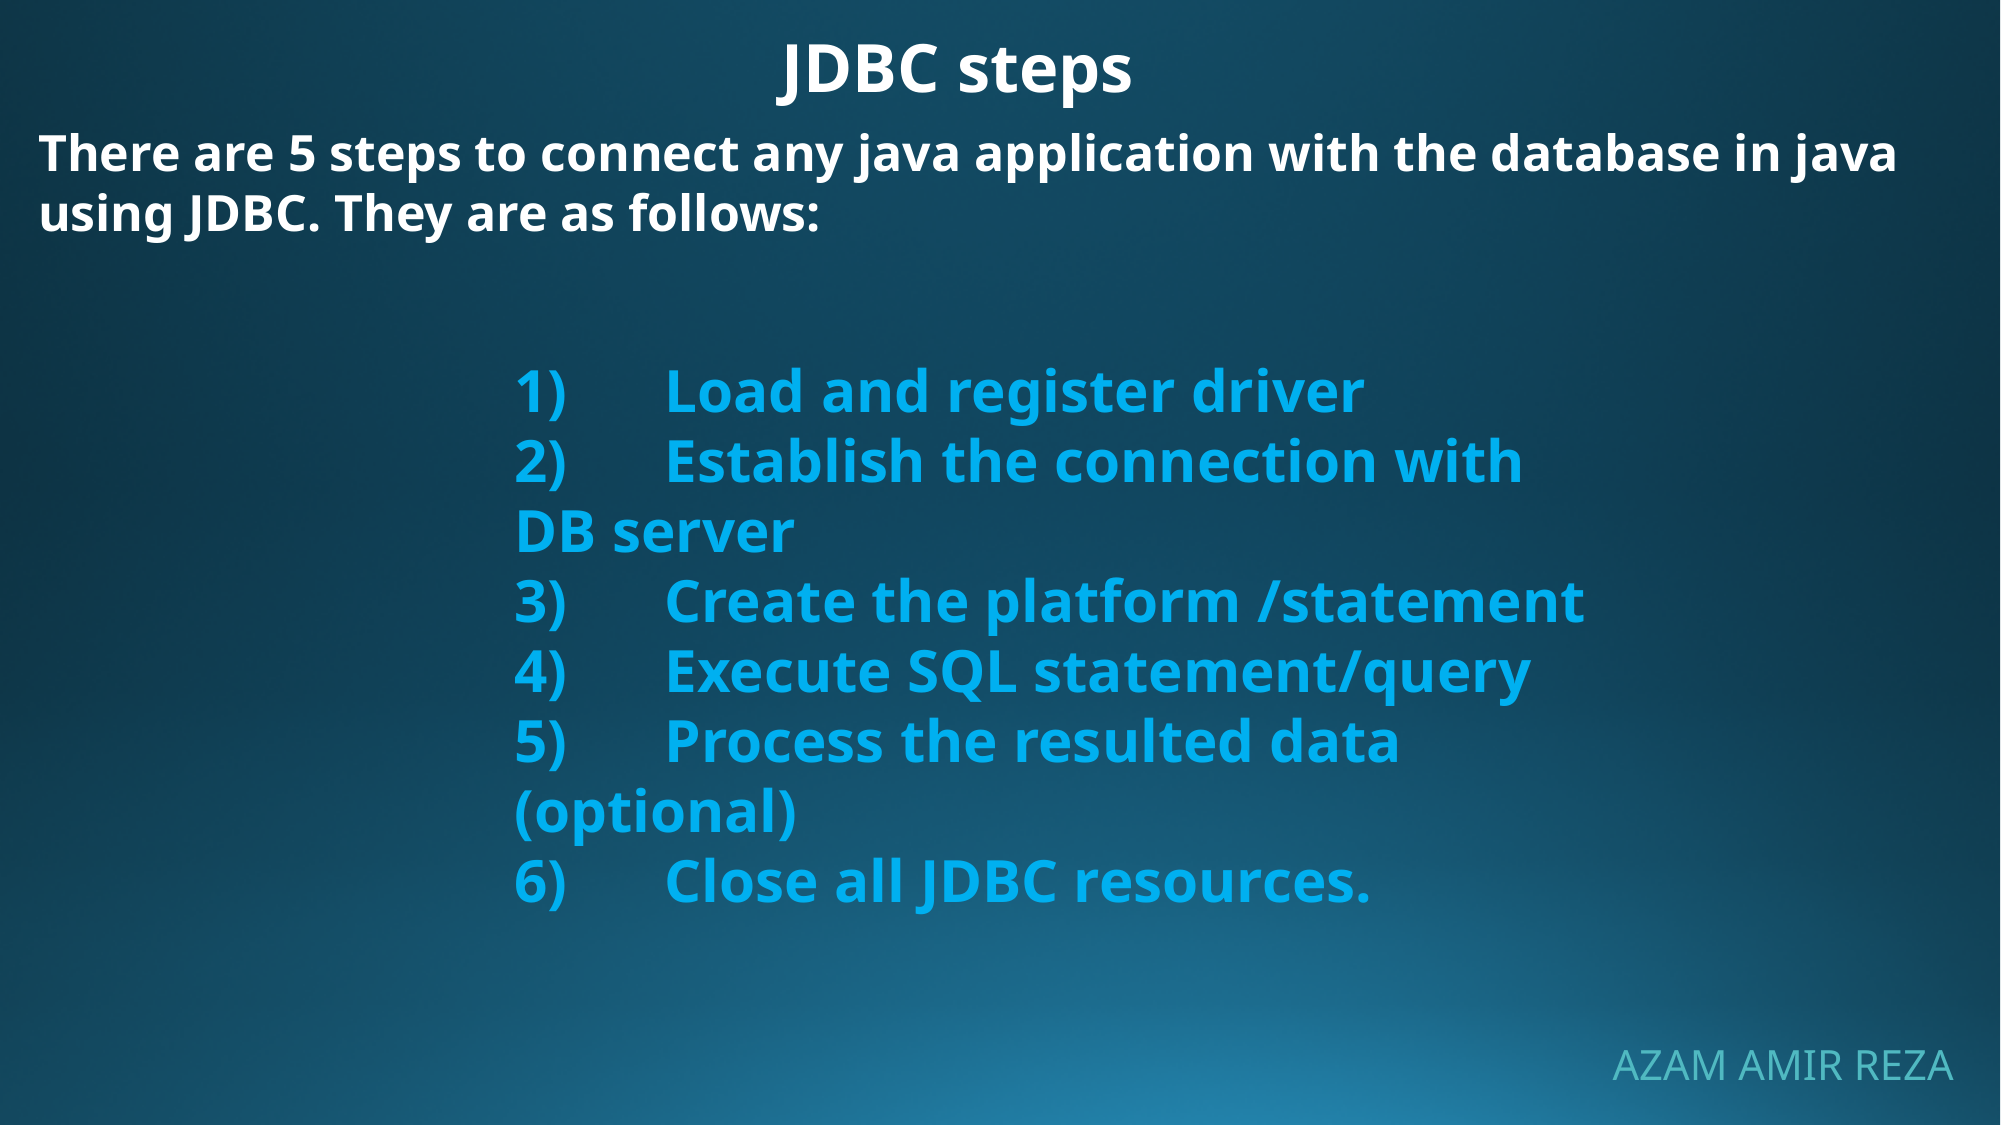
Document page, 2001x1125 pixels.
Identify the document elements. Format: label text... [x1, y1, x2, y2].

text_box 1) Load and register driver 2) Establish the connection with DB server 3) Create the platform /statement 4) Execute SQL statement/query 5) Process the resulted data (optional) 6) Close all JDBC resources. [500, 346, 1617, 922]
footer AZAM AMIR REZA [1589, 1033, 1977, 1094]
text_box There are 5 steps to connect any java application with the database in java using JDBC. They are as follows: [23, 114, 1977, 250]
text_box JDBC steps [766, 18, 1149, 114]
picture [0, 0, 2001, 1125]
